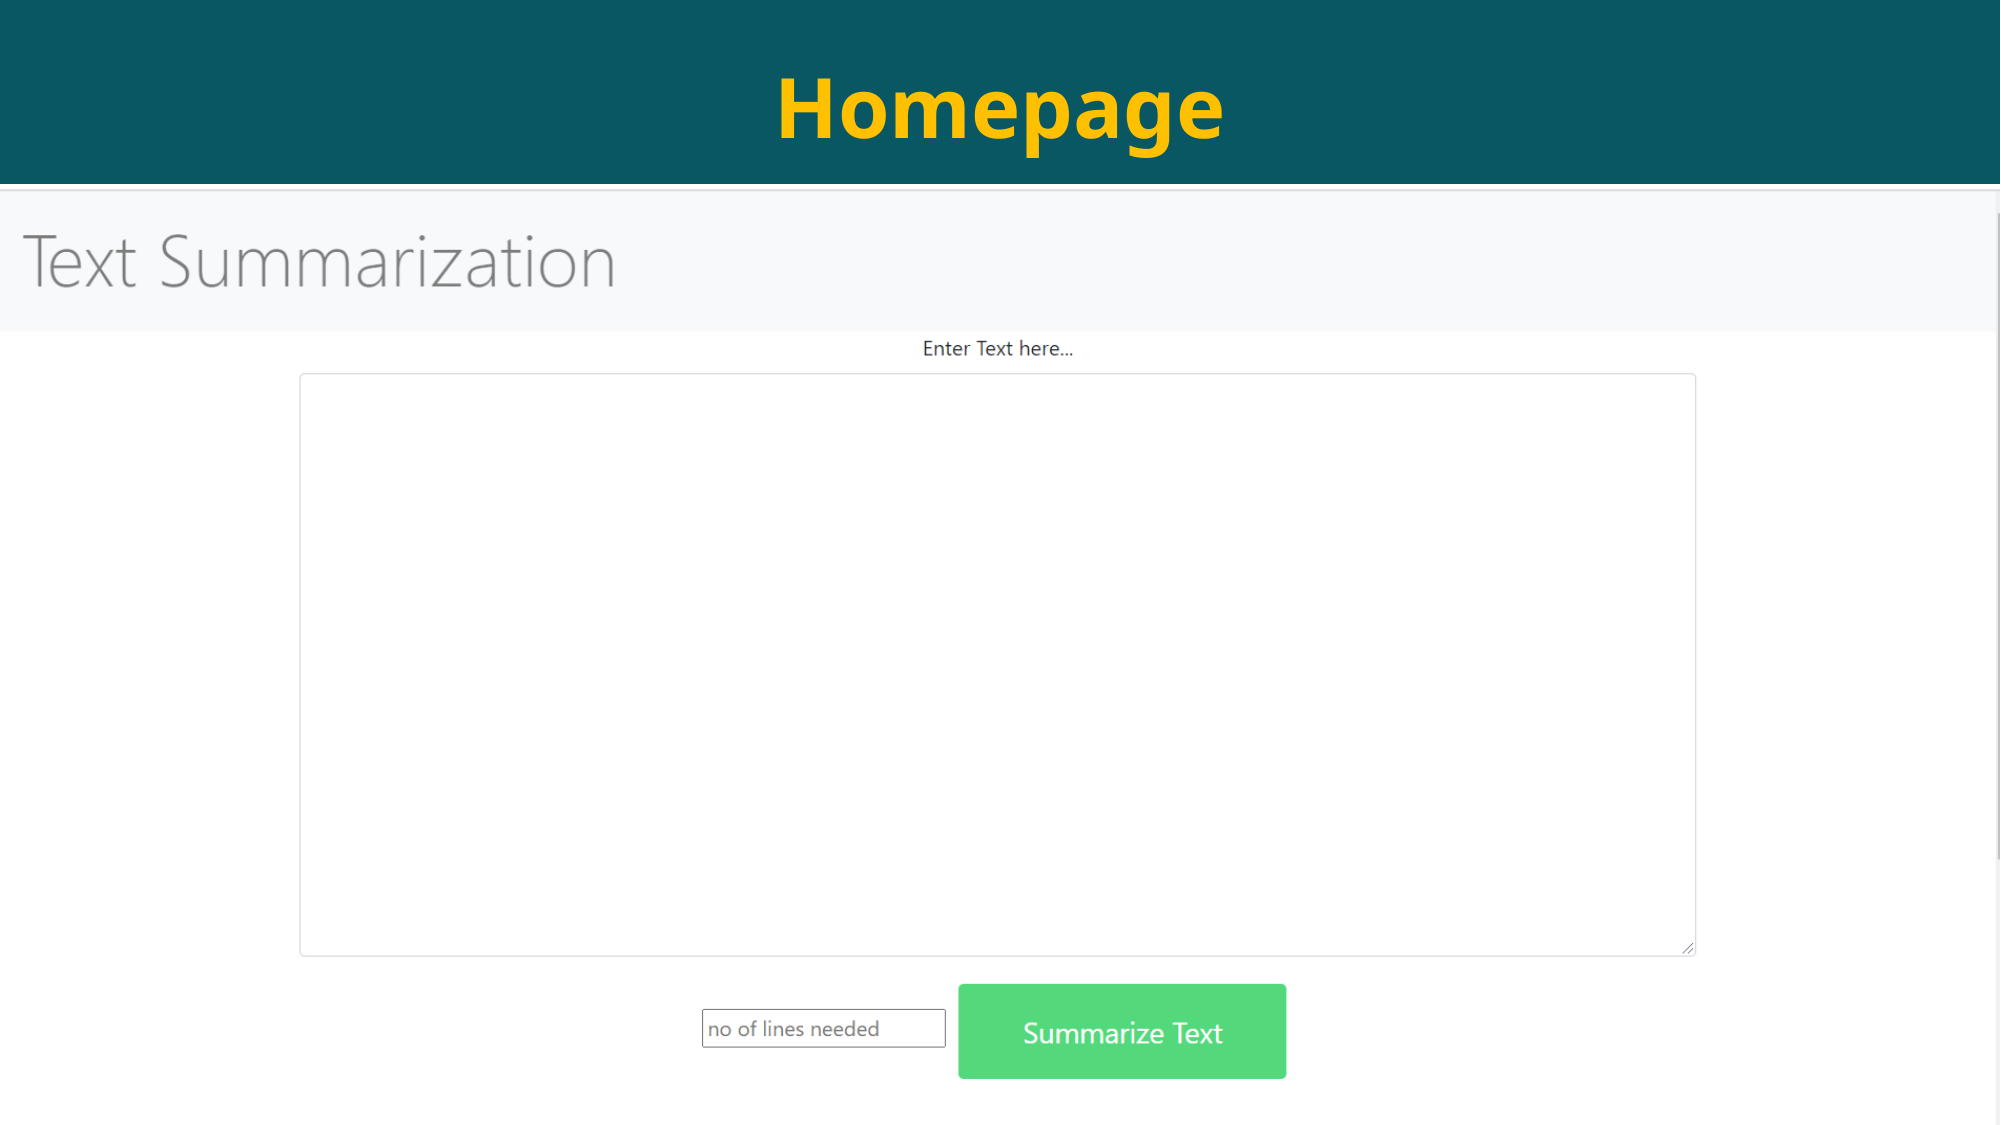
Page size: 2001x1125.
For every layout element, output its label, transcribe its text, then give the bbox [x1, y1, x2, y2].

picture [0, 184, 2000, 1125]
title Homepage [249, 66, 1750, 181]
